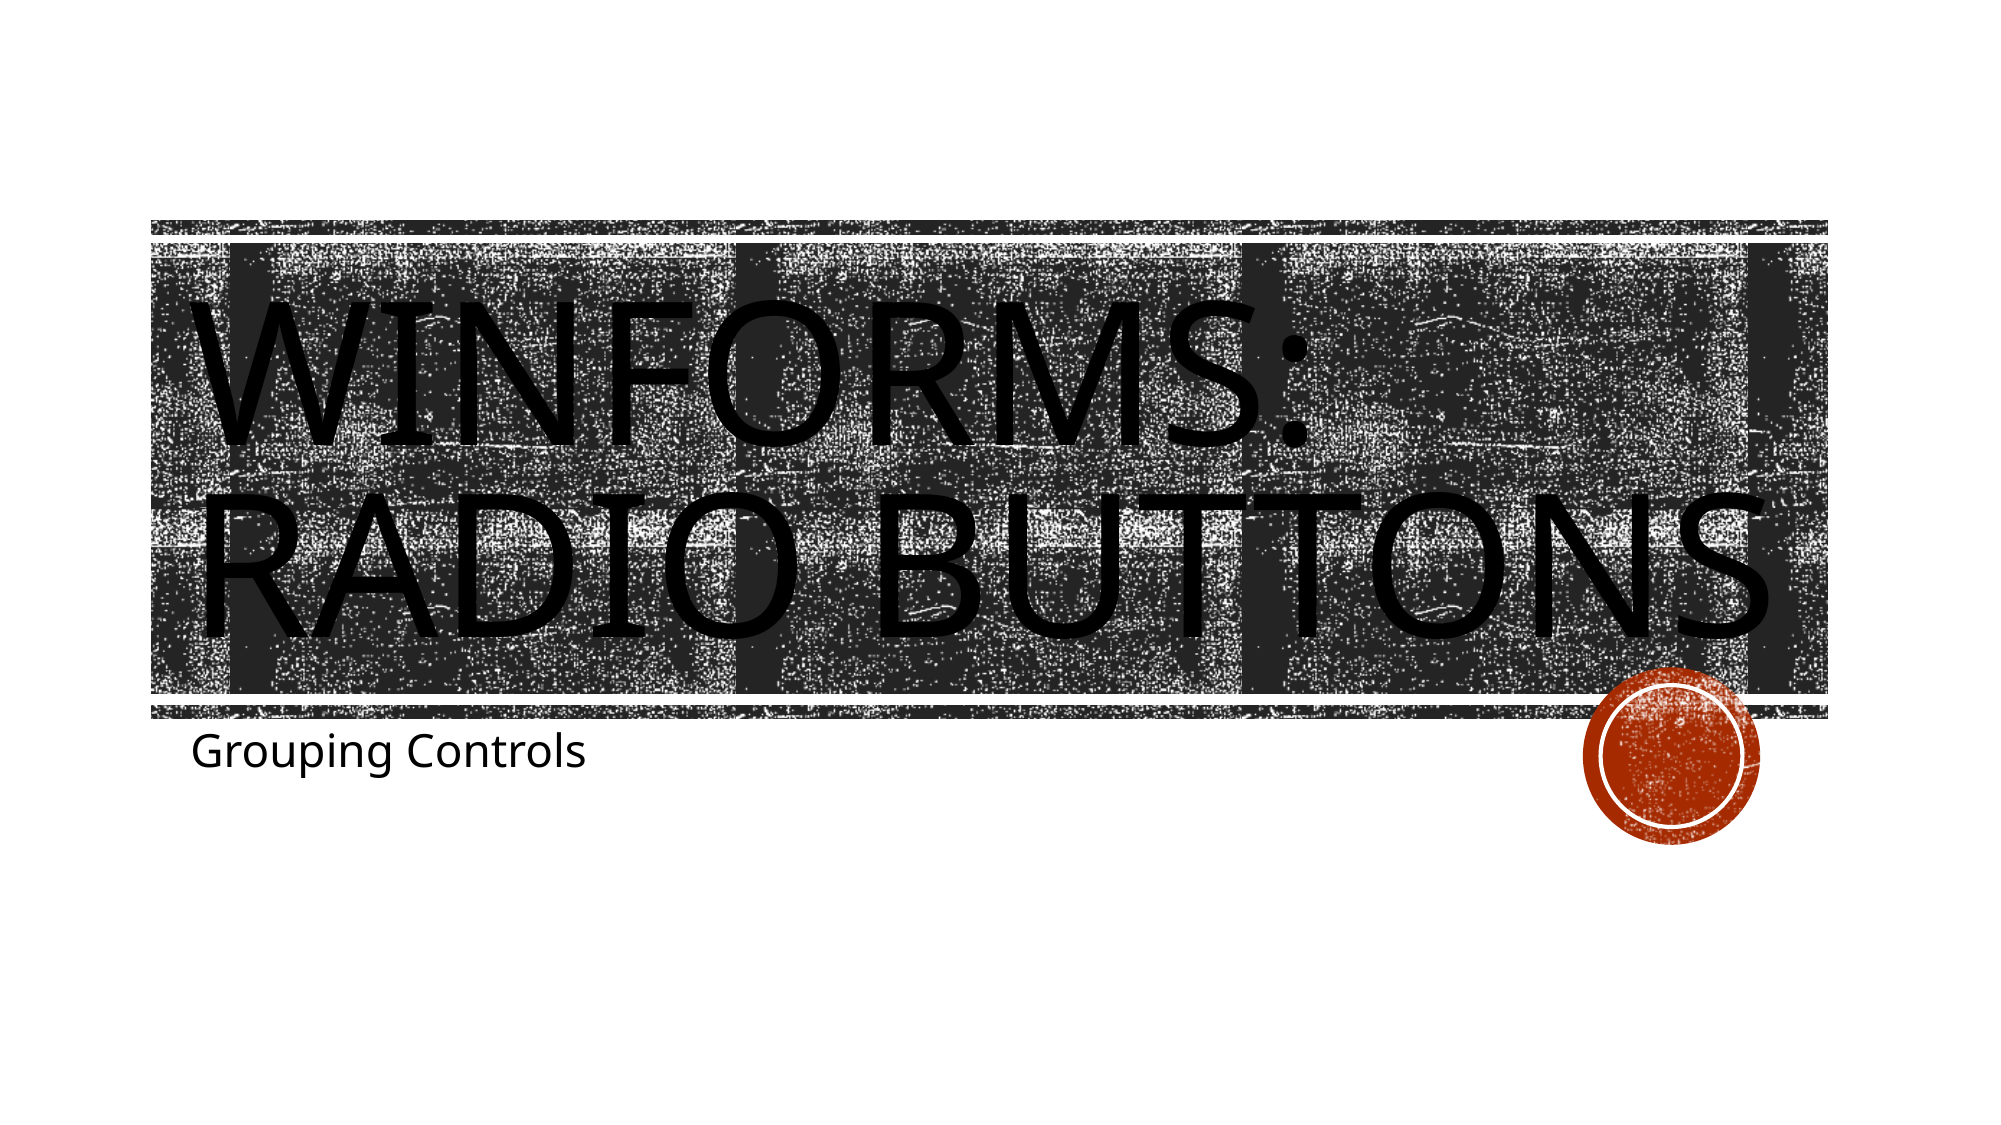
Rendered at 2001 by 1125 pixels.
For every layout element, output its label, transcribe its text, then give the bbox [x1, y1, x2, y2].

subtitle Grouping Controls [175, 720, 1498, 896]
title Winforms: Radio Buttons [172, 234, 1808, 733]
